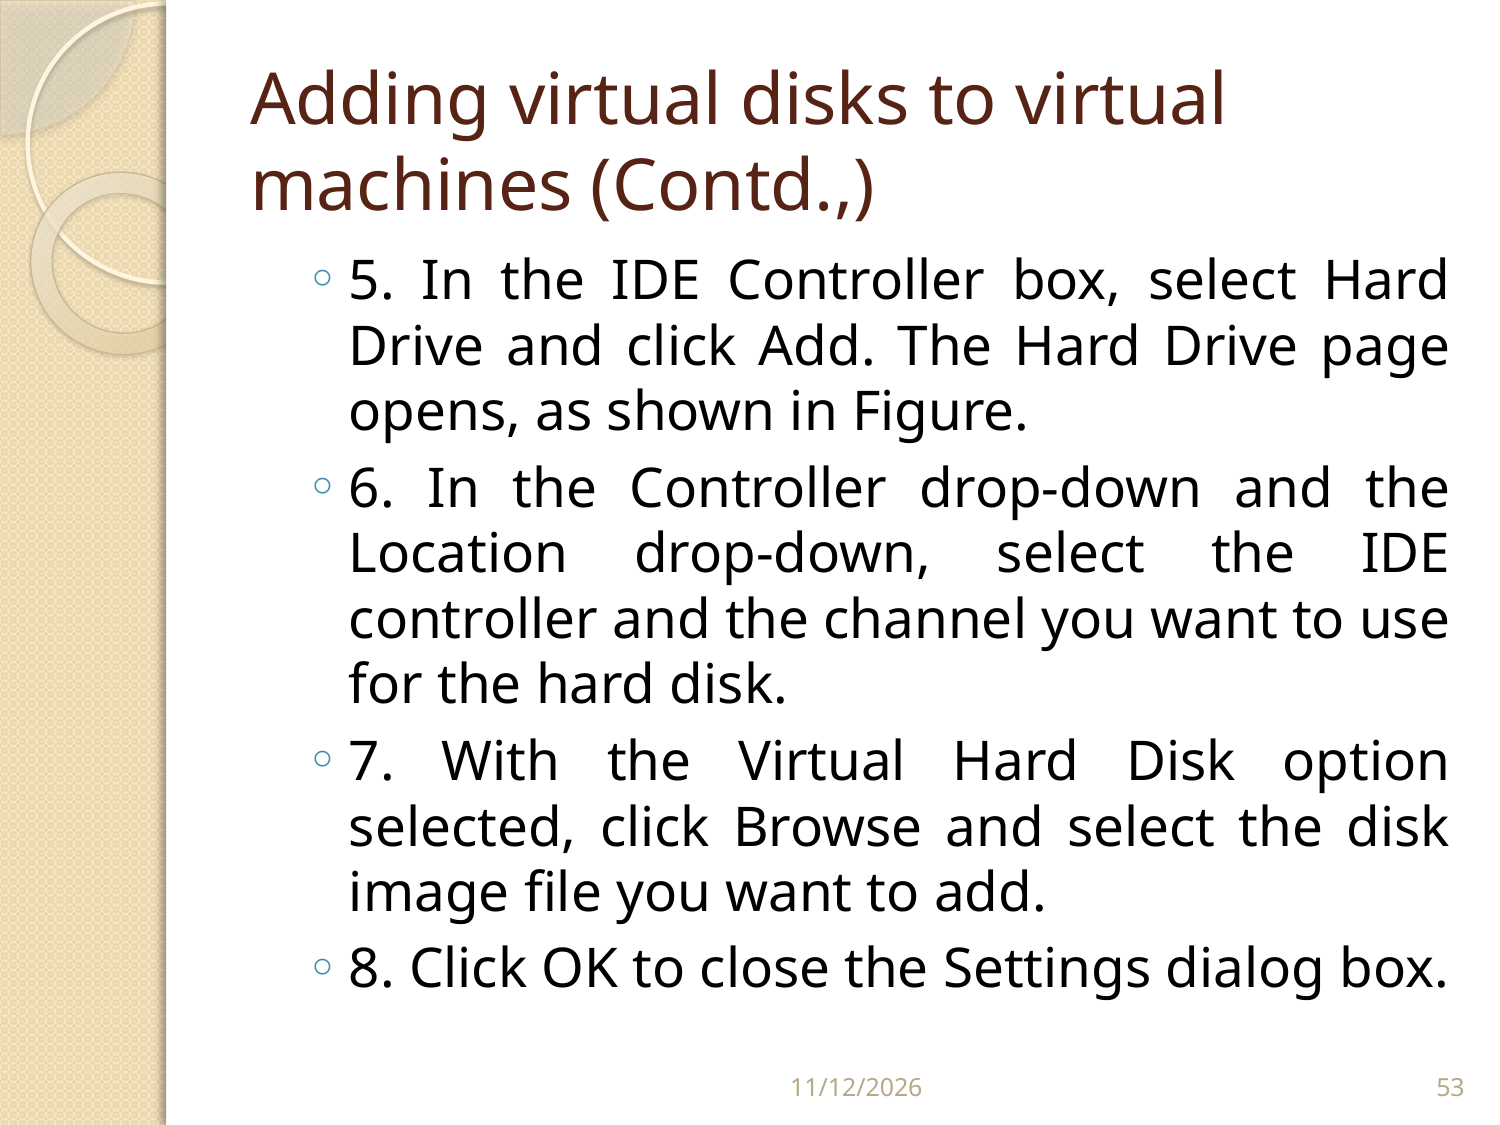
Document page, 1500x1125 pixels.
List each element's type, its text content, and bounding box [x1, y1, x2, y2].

slide_number 53 [1413, 1034, 1488, 1113]
title Adding virtual disks to virtual machines (Contd.,) [235, 45, 1466, 233]
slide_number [587, 1034, 938, 1113]
list 5. In the IDE Controller box, select Hard Drive and click Add. The Hard Drive page opens, as shown in Figure. 6. In the Controller drop-down and the Location drop-down, select the IDE controller and the channel you want to use for the hard disk. 7. With the Virtual Hard Disk option selected, click Browse and select the disk image file you want to add. 8. Click OK to close the Settings dialog box. [235, 237, 1466, 1025]
